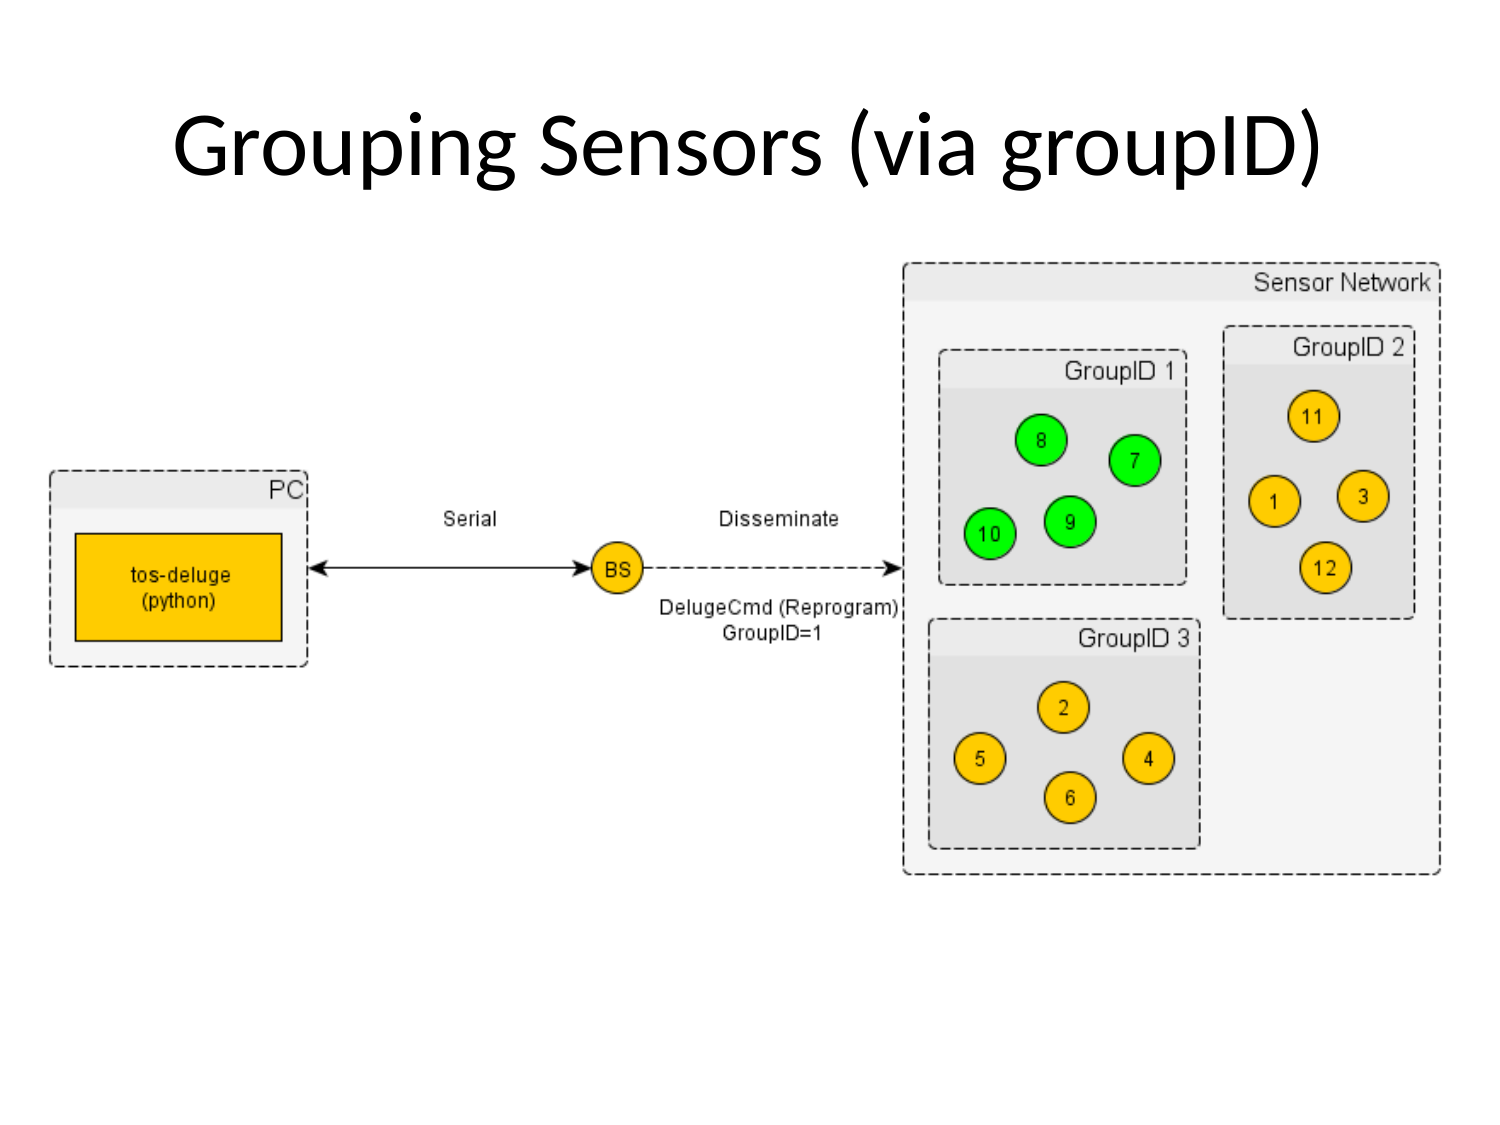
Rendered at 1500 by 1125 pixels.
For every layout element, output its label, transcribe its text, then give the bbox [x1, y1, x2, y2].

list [24, 237, 1465, 902]
title Grouping Sensors (via groupID) [75, 45, 1425, 233]
